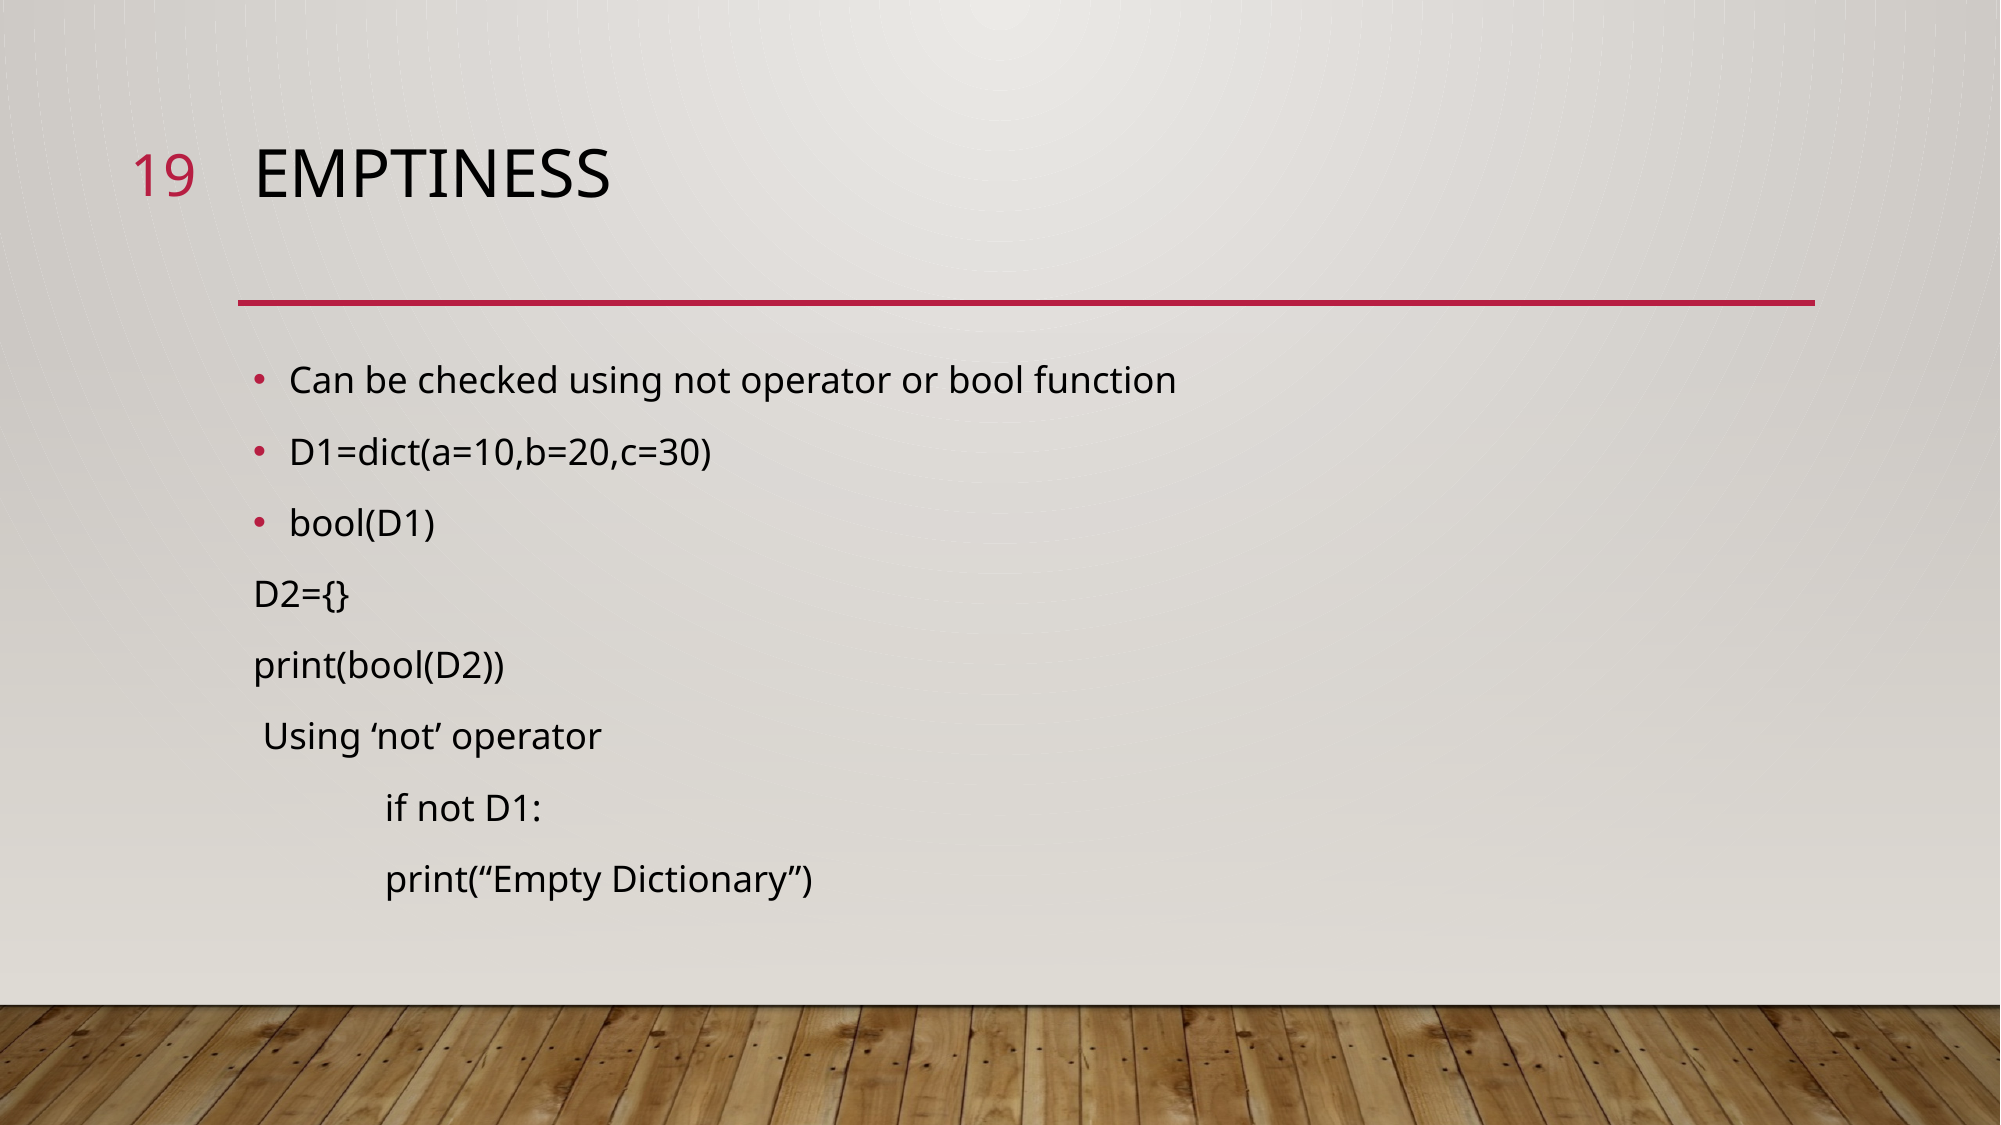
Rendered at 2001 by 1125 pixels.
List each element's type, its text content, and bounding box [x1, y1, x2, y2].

picture [0, 1005, 2000, 1125]
slide_number 19 [78, 131, 212, 214]
list Can be checked using not operator or bool function D1=dict(a=10,b=20,c=30) bool(D1) D2={} print(bool(D2)) Using ‘not’ operator if not D1: print(“Empty Dictionary”) [238, 340, 1814, 907]
title EMPTINESS [238, 131, 1814, 305]
